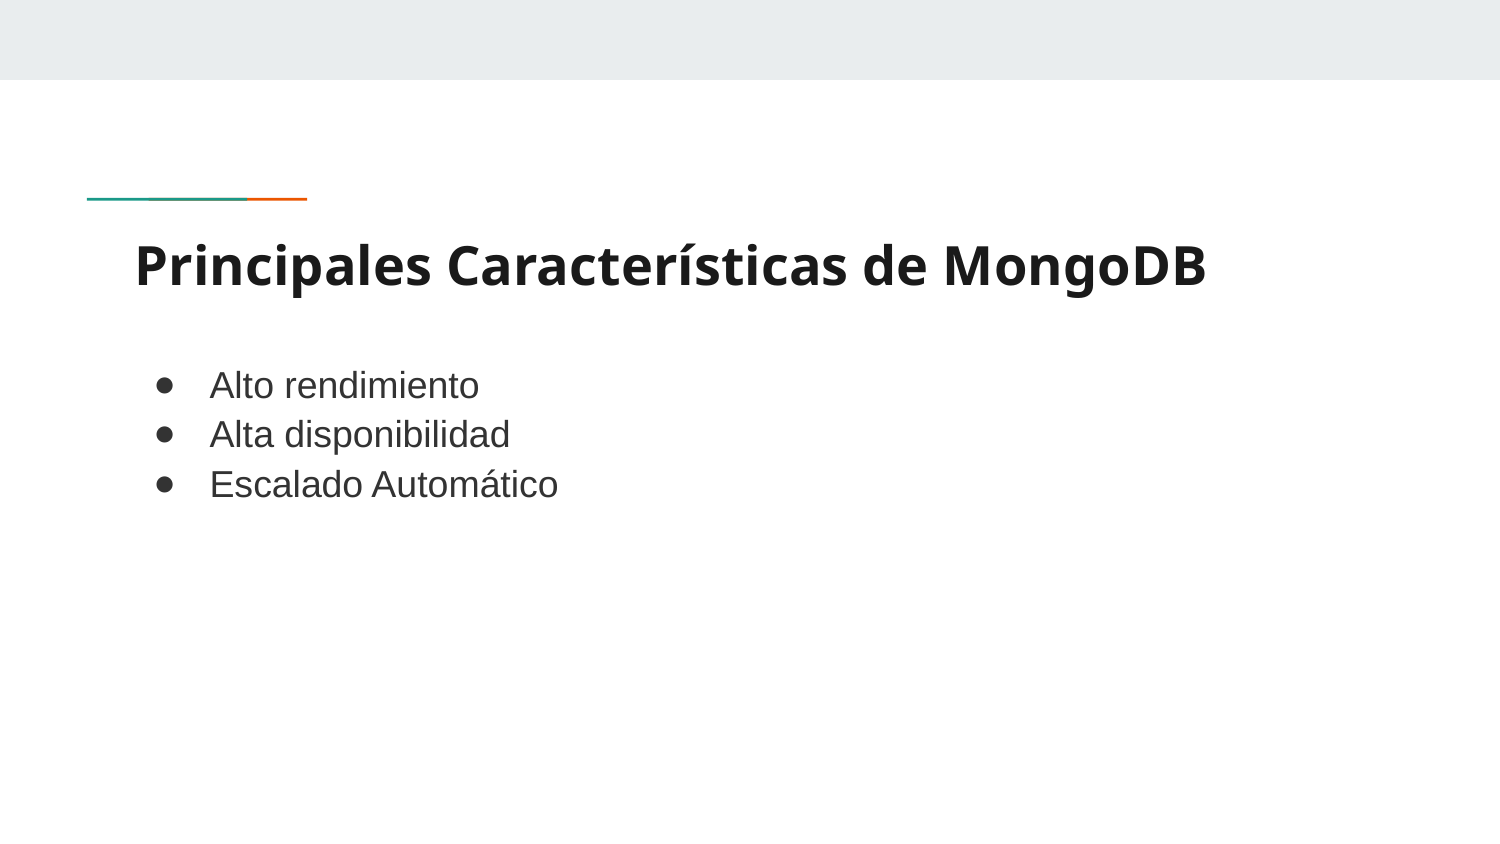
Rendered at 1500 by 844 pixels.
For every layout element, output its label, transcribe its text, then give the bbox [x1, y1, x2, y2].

title Principales Características de MongoDB [119, 216, 1381, 305]
list Alto rendimiento Alta disponibilidad Escalado Automático [119, 341, 1381, 712]
